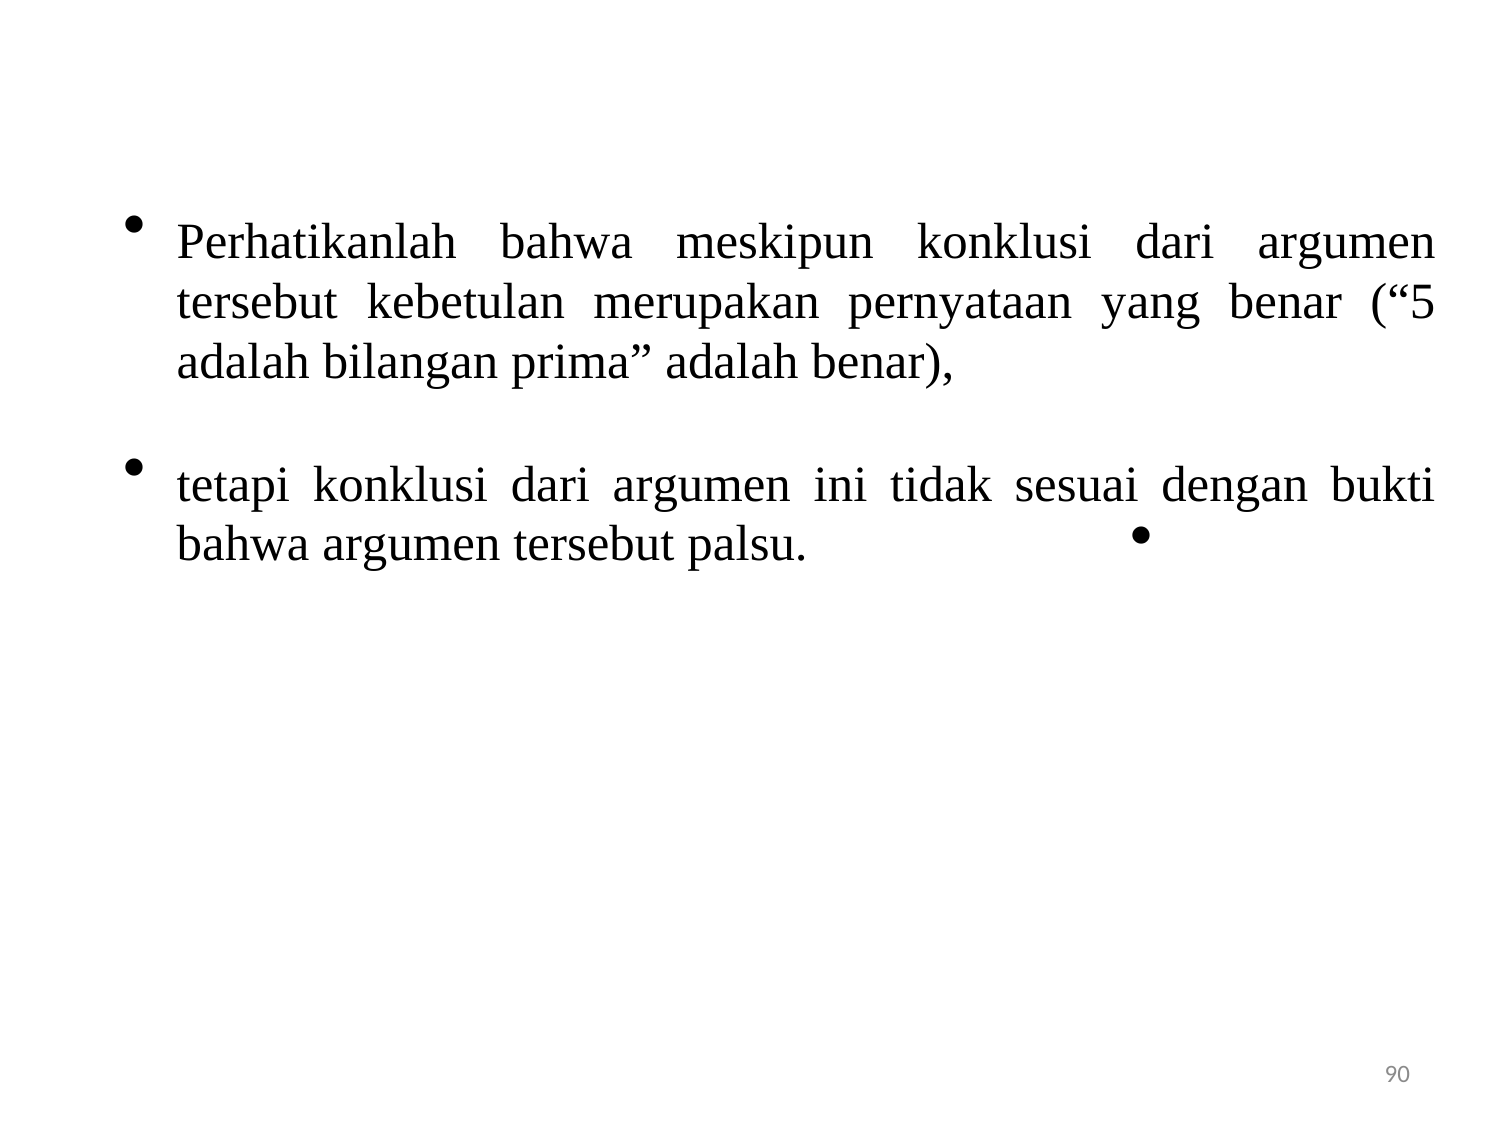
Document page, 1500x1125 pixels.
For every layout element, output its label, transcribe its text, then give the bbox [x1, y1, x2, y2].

slide_number 90 [1074, 1078, 1425, 1103]
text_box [74, 88, 1437, 1071]
